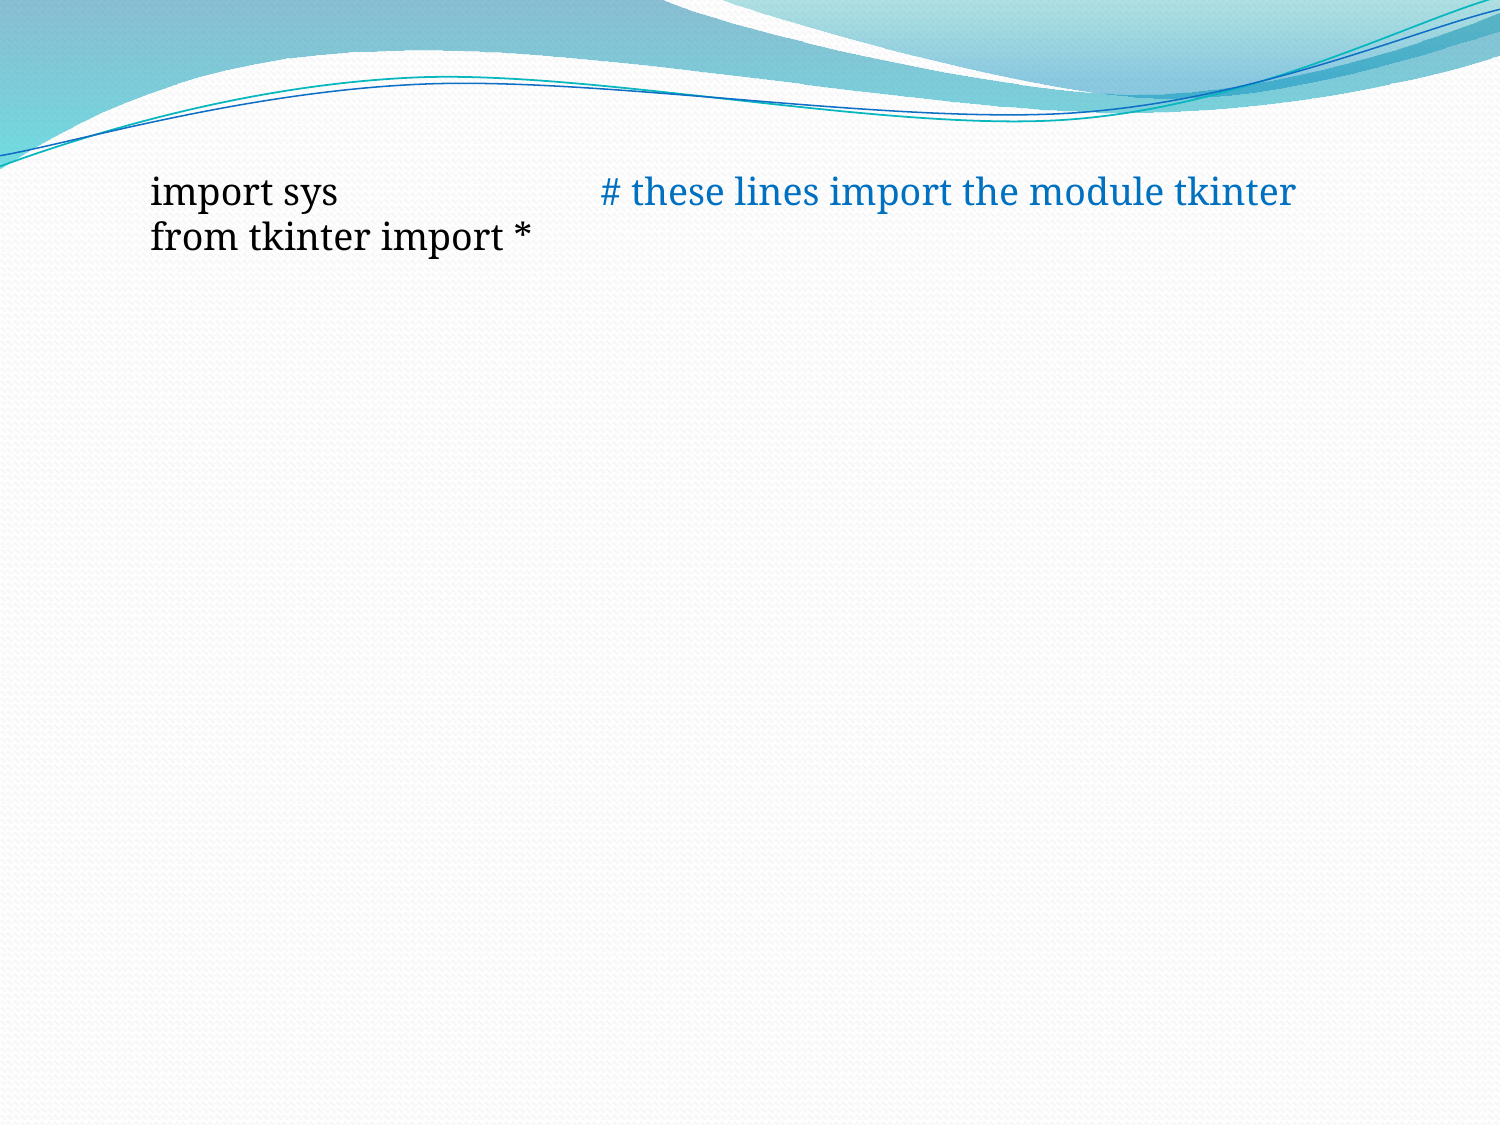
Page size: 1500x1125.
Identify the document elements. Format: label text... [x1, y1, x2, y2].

text_box import sys # these lines import the module tkinter from tkinter import * [135, 160, 1365, 356]
